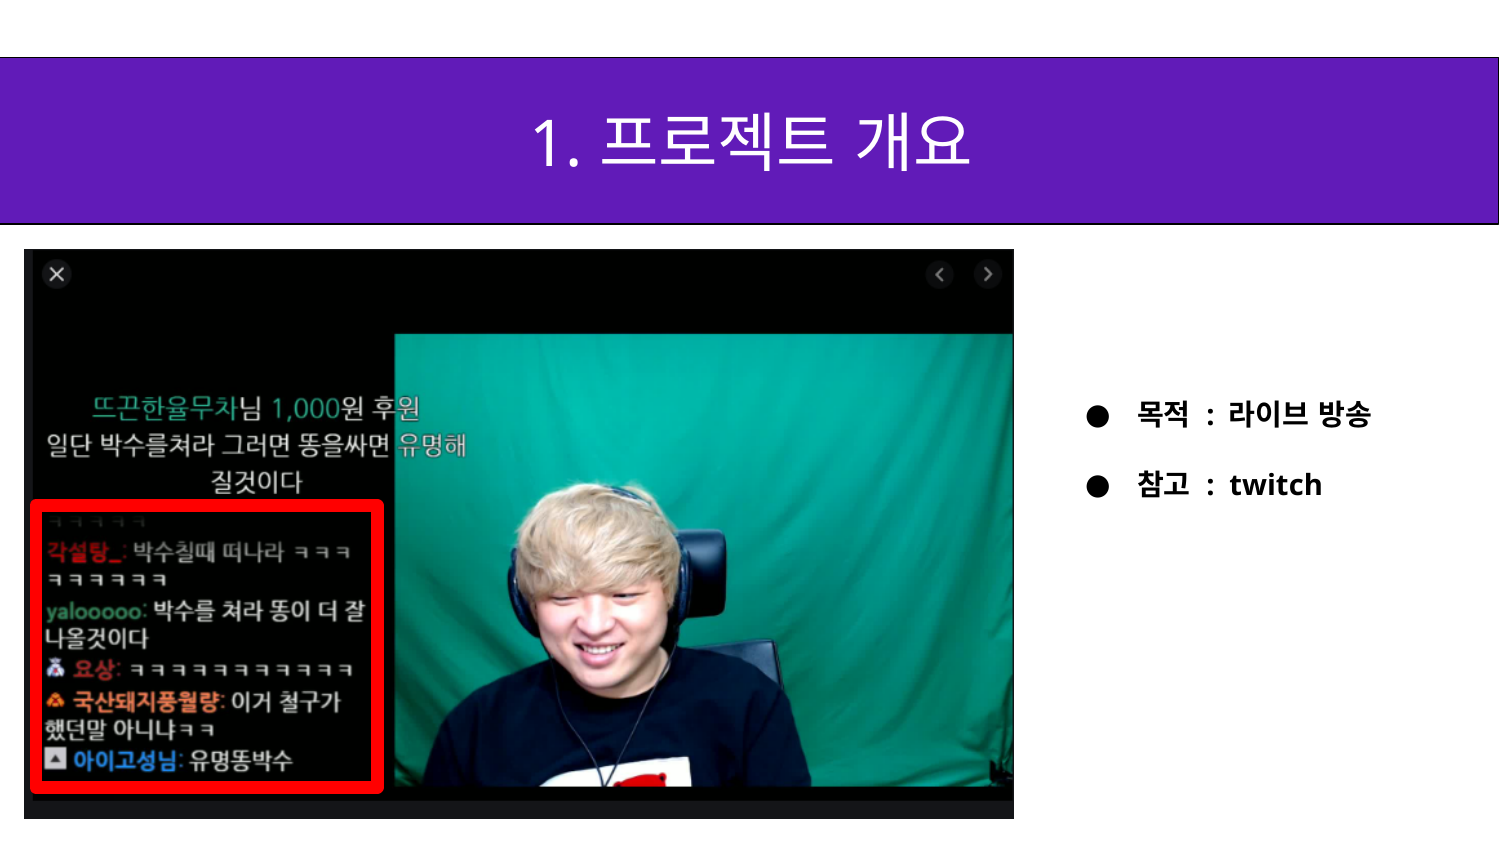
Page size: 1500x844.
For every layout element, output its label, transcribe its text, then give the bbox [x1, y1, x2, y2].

picture [24, 248, 1014, 819]
text_box 목적 : 라이브 방송 참고 : twitch [1046, 380, 1464, 537]
text_box 프로젝트 개요 [0, 57, 1499, 225]
